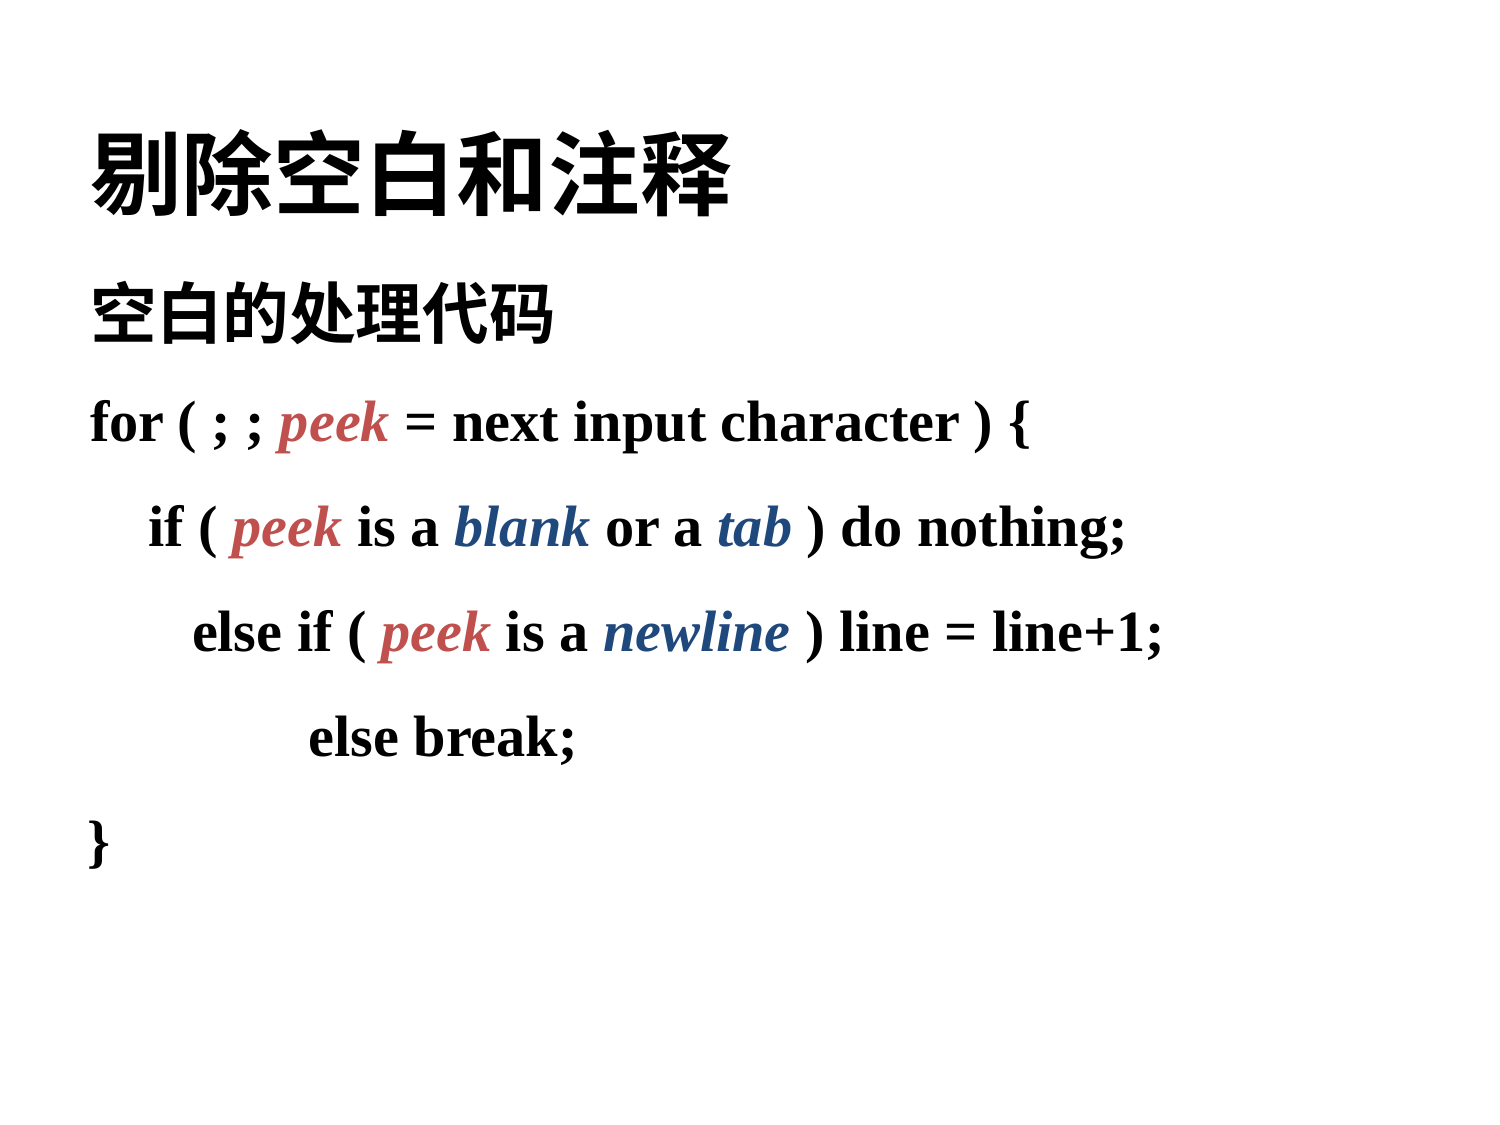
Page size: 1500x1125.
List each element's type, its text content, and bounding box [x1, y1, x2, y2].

text_box 空白的处理代码 for ( ; ; peek = next input character ) { if ( peek is a blank or a tab ) do nothing; else if ( peek is a newline ) line = line+1; else break; } [87, 234, 1168, 873]
title 剔除空白和注释 [87, 114, 735, 234]
